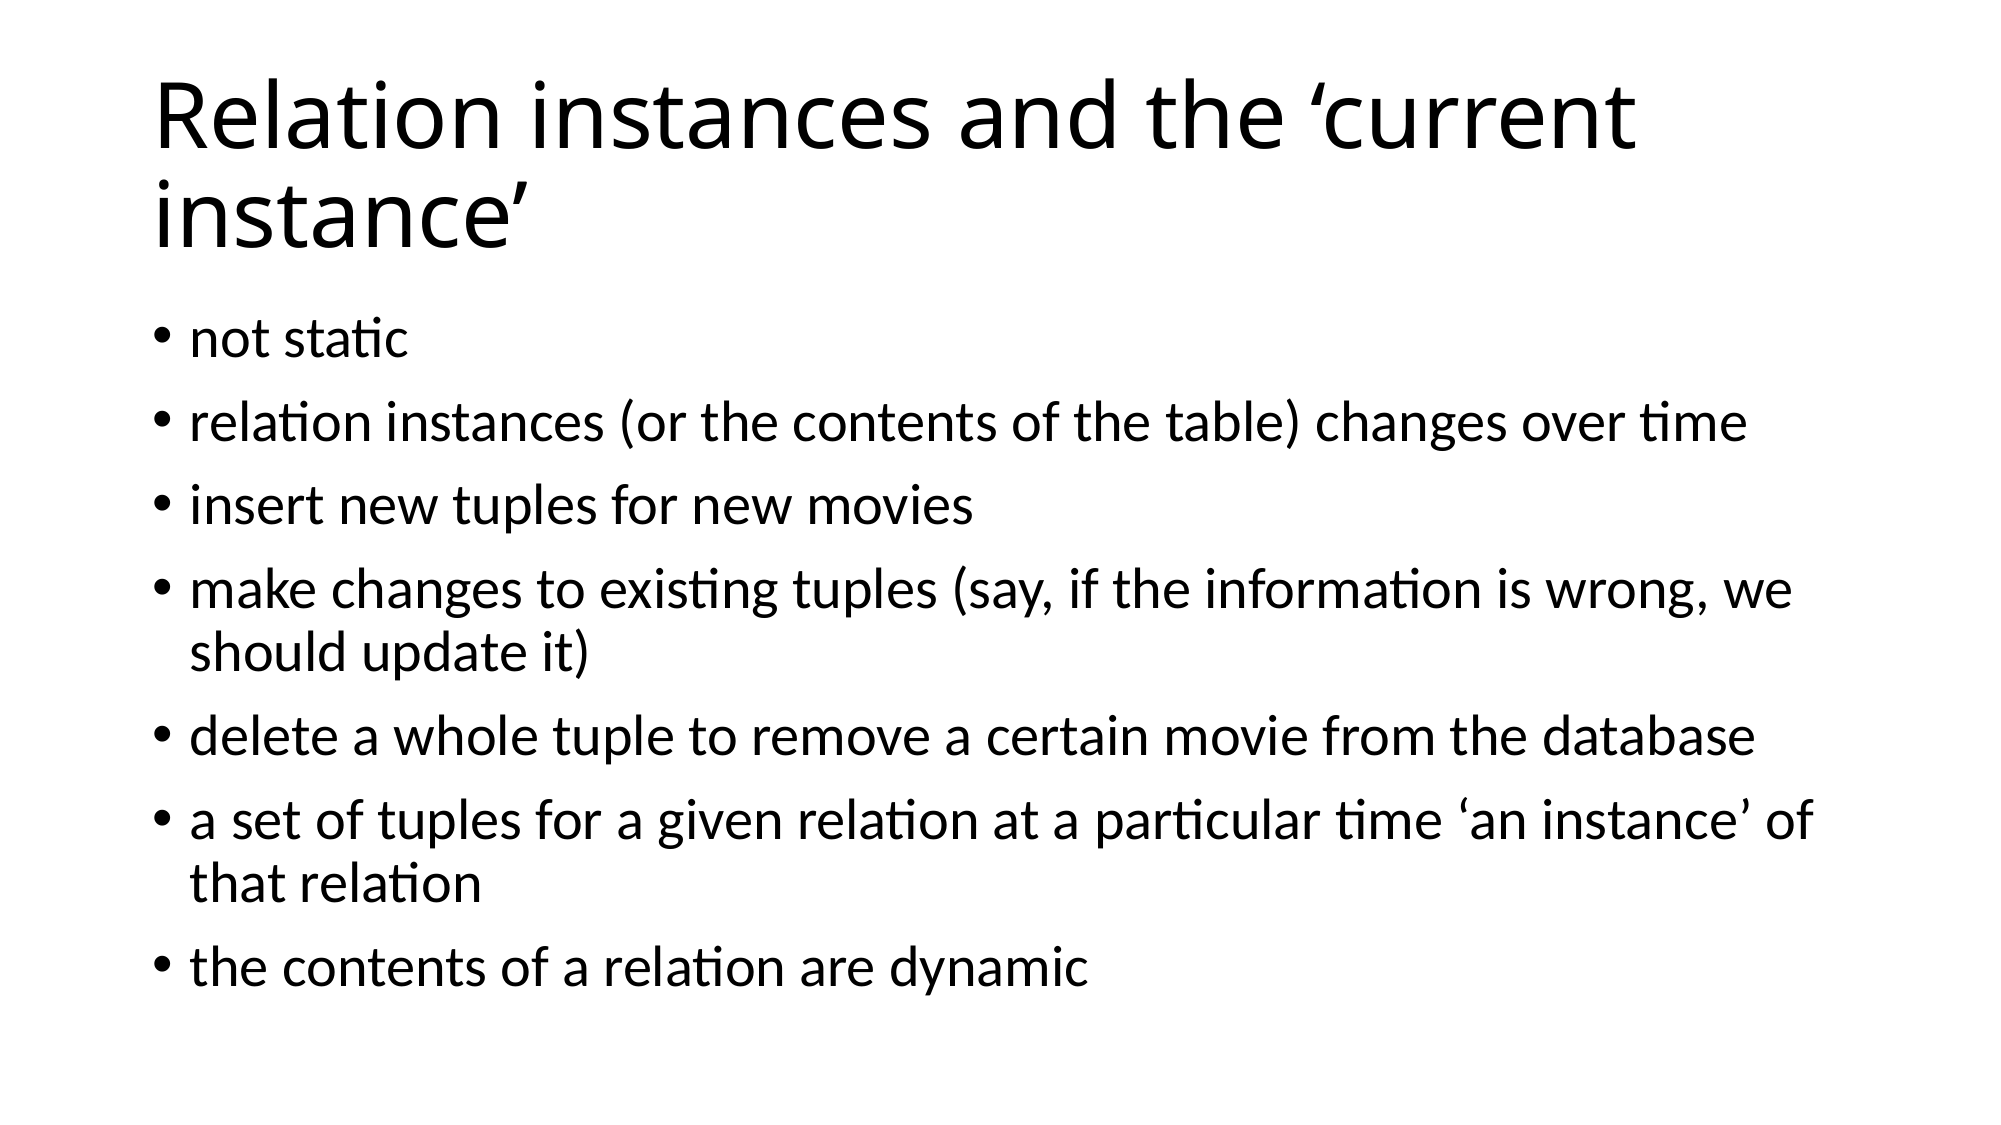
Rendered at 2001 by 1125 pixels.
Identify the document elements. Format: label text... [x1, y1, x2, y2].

list not static relation instances (or the contents of the table) changes over time insert new tuples for new movies make changes to existing tuples (say, if the information is wrong, we should update it) delete a whole tuple to remove a certain movie from the database a set of tuples for a given relation at a particular time ‘an instance’ of that relation the contents of a relation are dynamic [137, 299, 1863, 1014]
title Relation instances and the ‘current instance’ [137, 59, 1863, 278]
